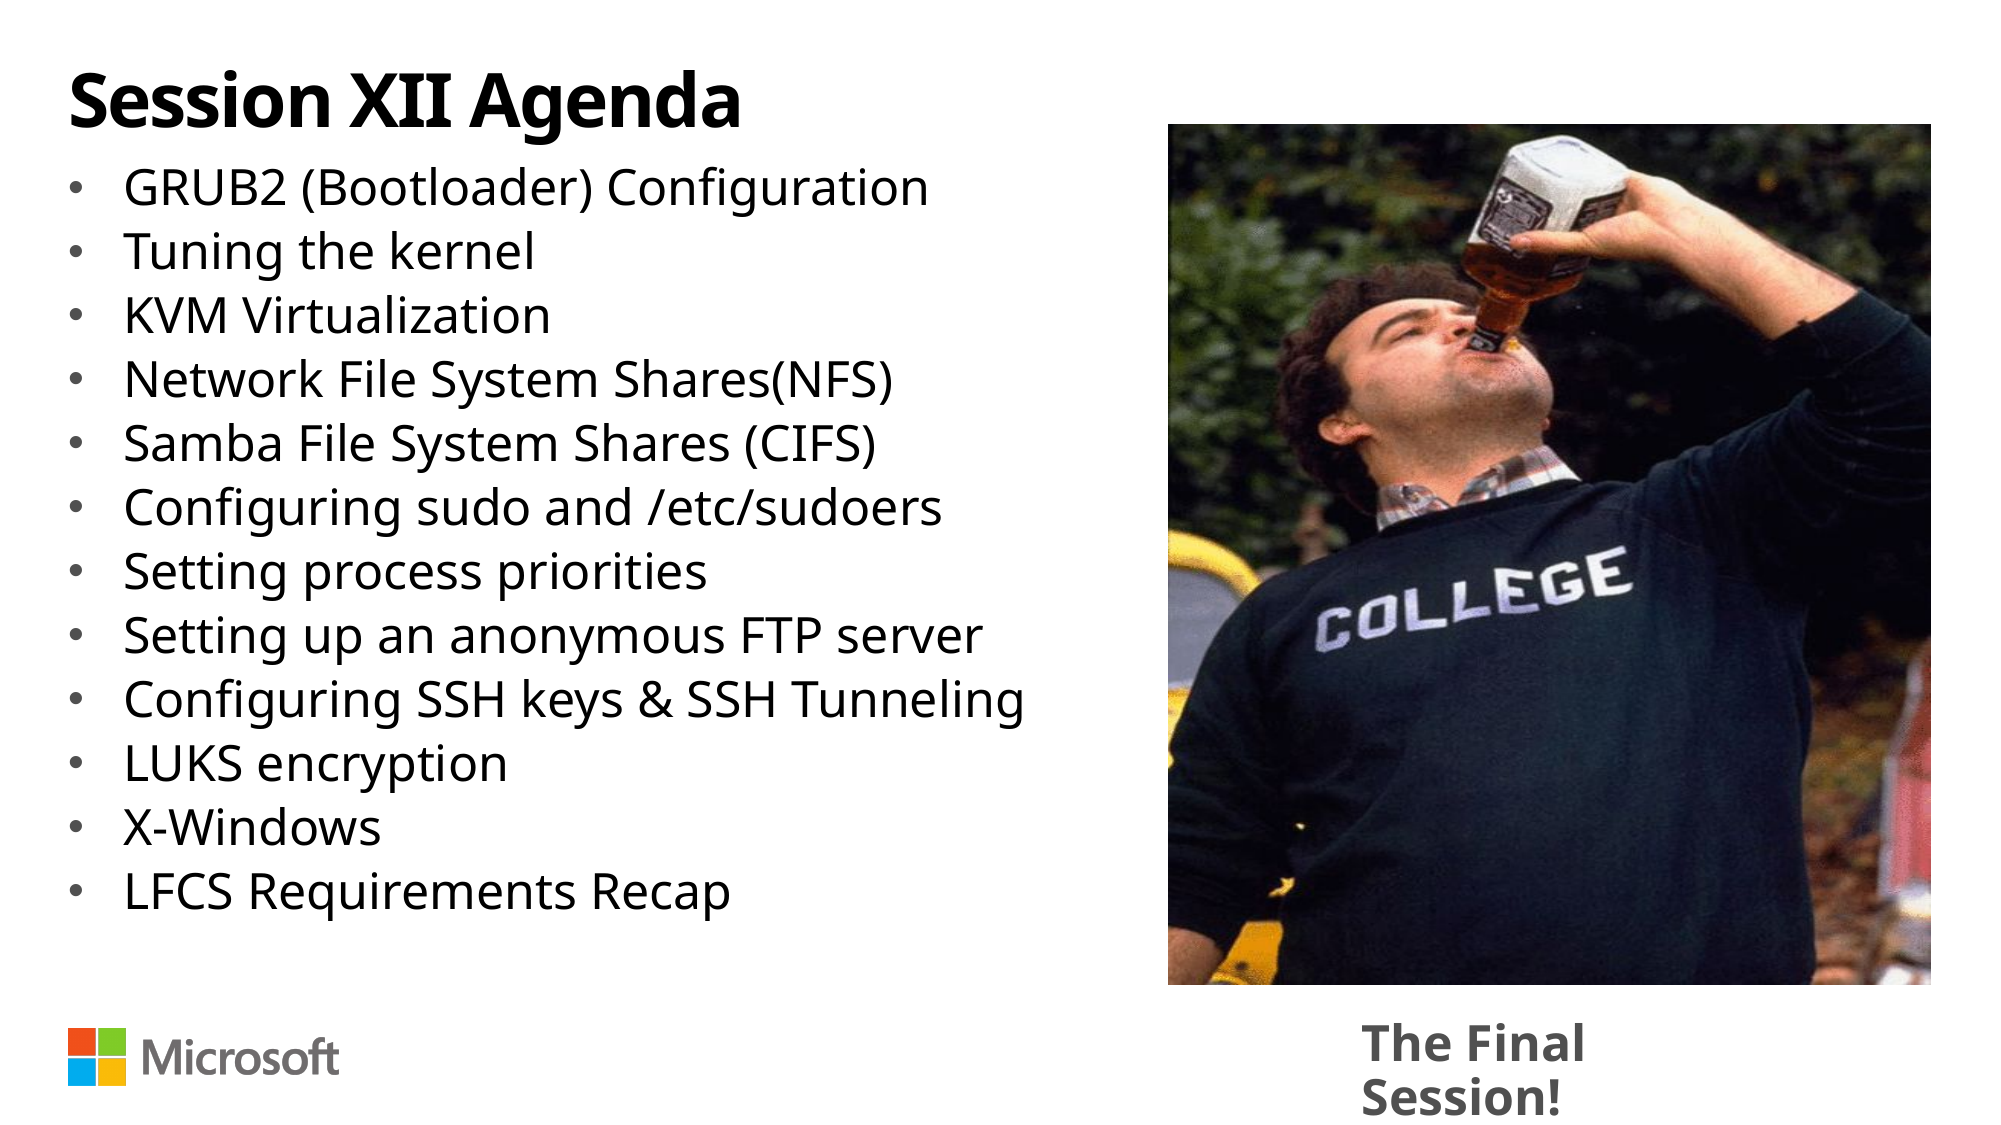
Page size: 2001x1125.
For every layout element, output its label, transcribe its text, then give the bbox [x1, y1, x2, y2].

picture [1168, 124, 1931, 985]
list GRUB2 (Bootloader) Configuration Tuning the kernel KVM Virtualization Network File System Shares(NFS) Samba File System Shares (CIFS) Configuring sudo and /etc/sudoers Setting process priorities Setting up an anonymous FTP server Configuring SSH keys & SSH Tunneling LUKS encryption X-Windows LFCS Requirements Recap [44, 196, 1063, 966]
title Session XII Agenda [44, 47, 1957, 196]
text_box The Final Session! [1337, 1003, 1783, 1125]
picture [68, 1028, 339, 1086]
